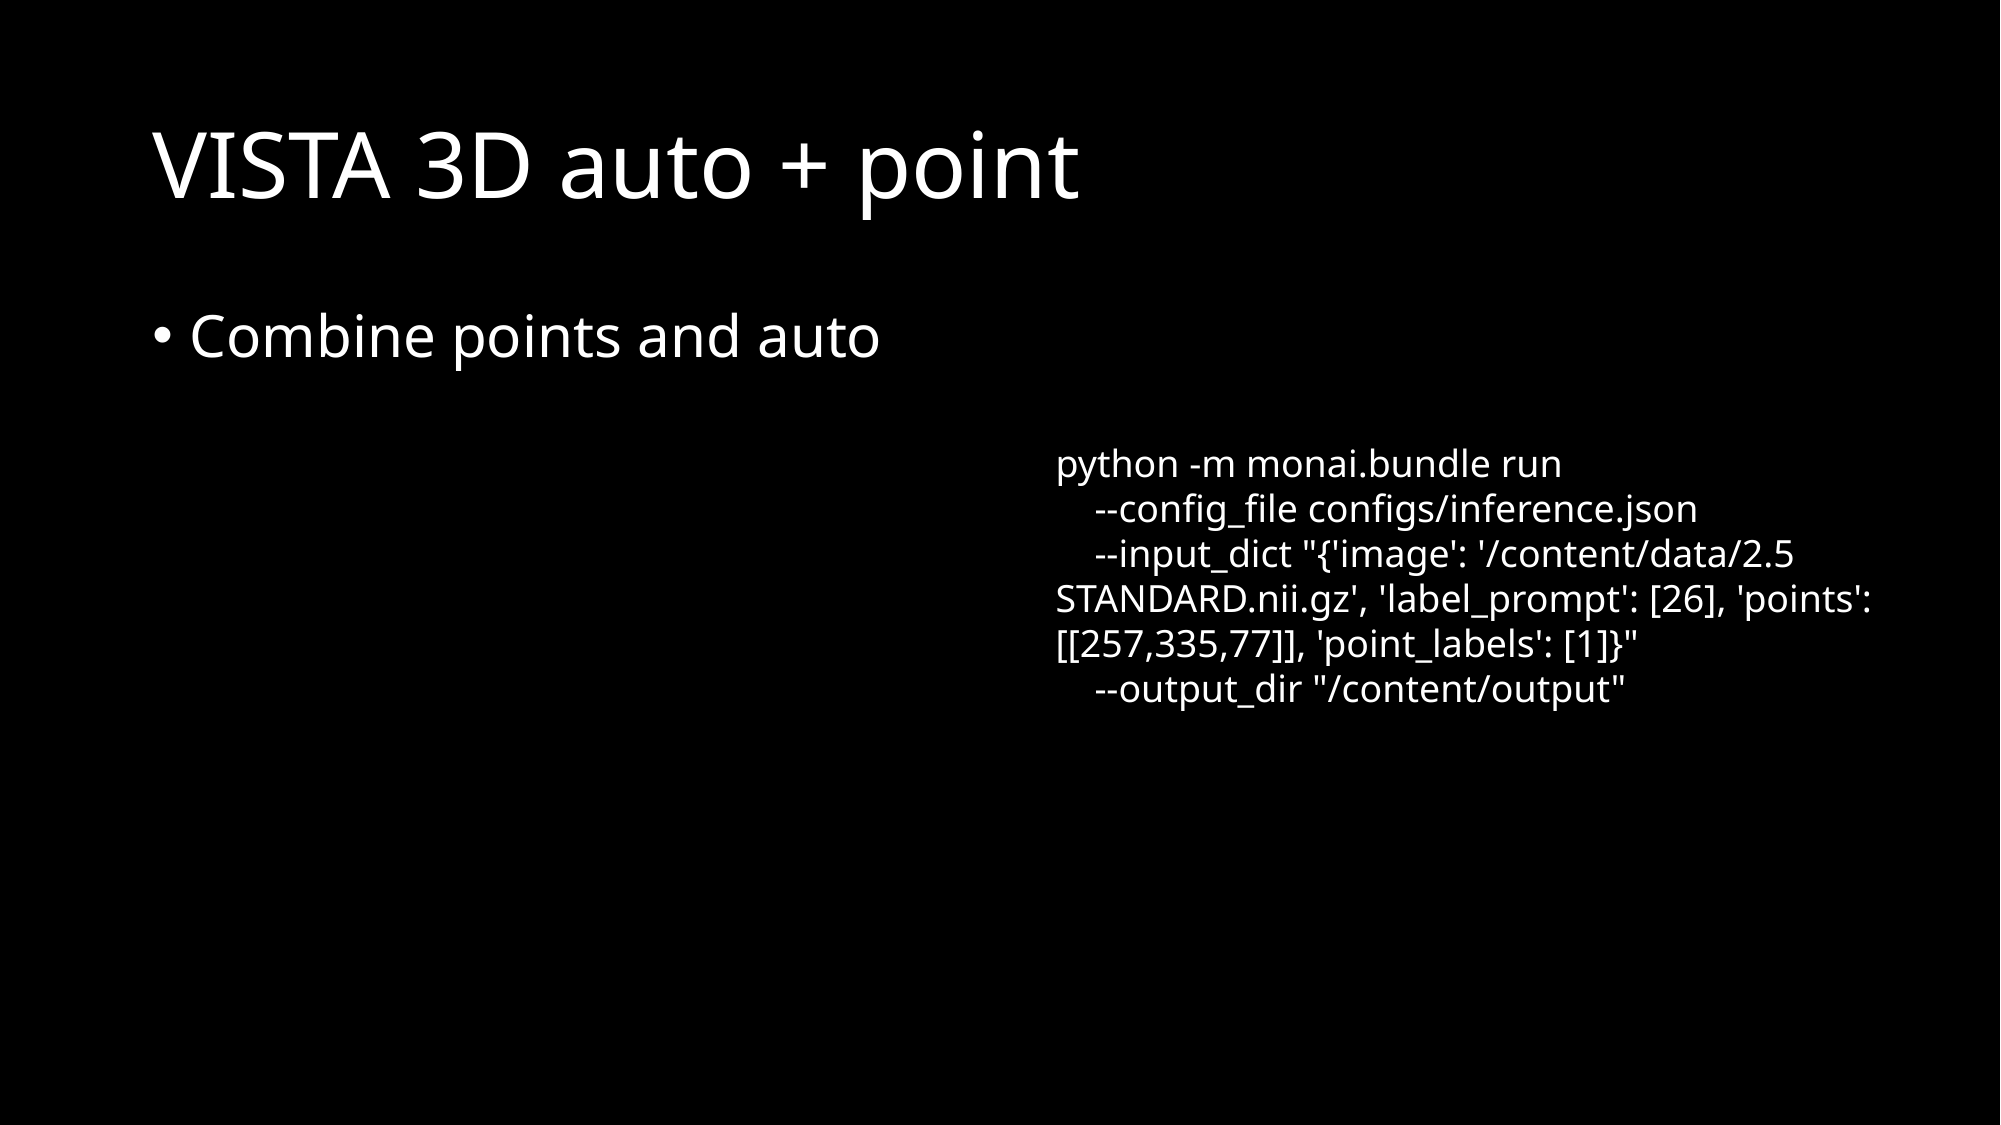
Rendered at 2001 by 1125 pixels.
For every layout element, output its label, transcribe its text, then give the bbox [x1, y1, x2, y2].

list Combine points and auto [137, 299, 1000, 1014]
title VISTA 3D auto + point [137, 59, 1863, 278]
text_box python -m monai.bundle run --config_file configs/inference.json --input_dict "{'image': '/content/data/2.5 STANDARD.nii.gz', 'label_prompt': [26], 'points': [[257,335,77]], 'point_labels': [1]}" --output_dir "/content/output" [1040, 432, 1919, 718]
